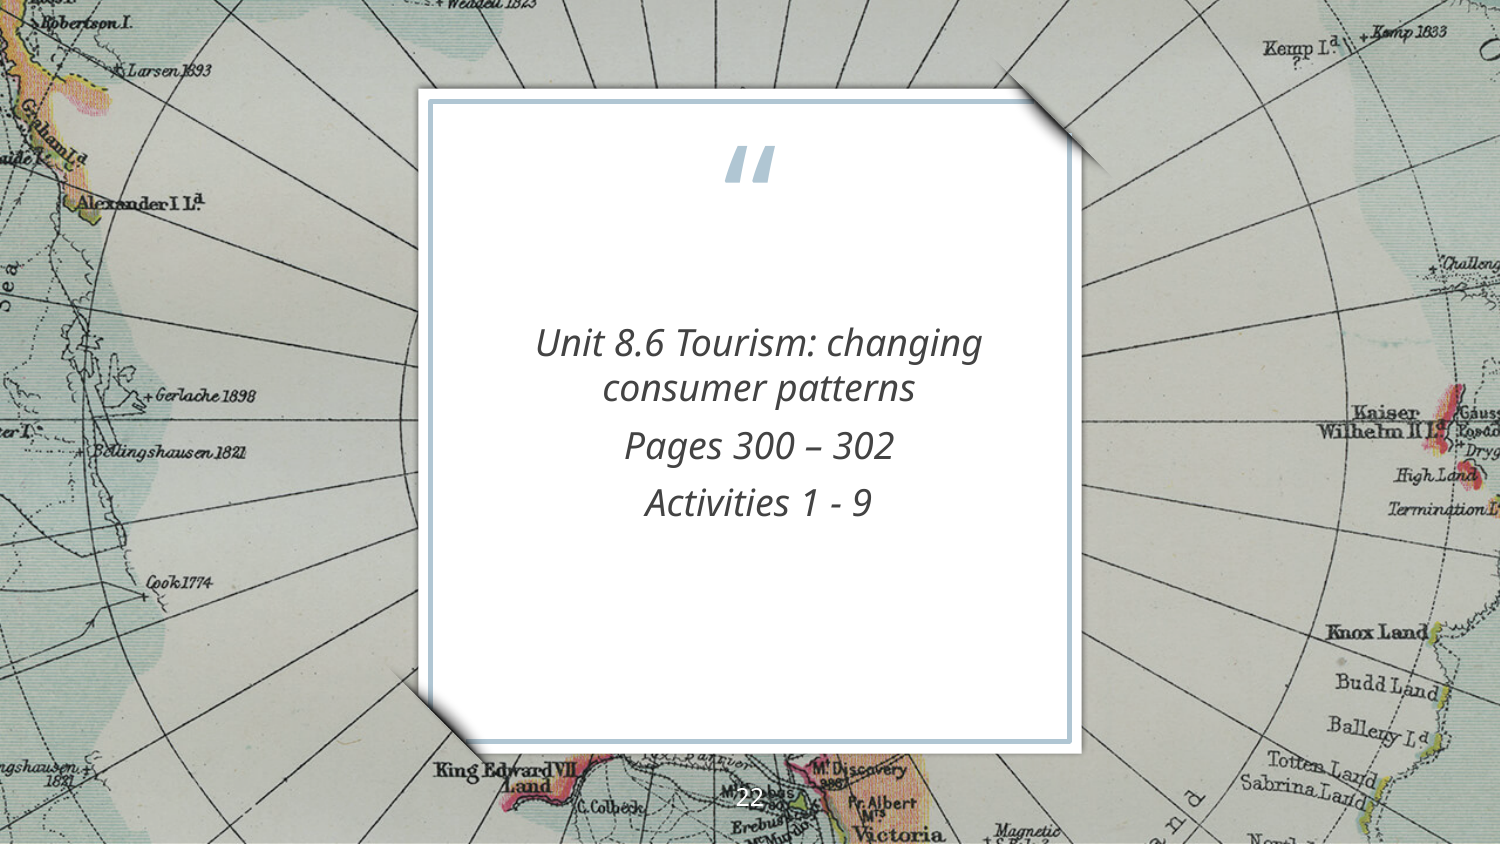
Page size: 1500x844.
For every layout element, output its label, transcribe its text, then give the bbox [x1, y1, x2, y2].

list Unit 8.6 Tourism: changing consumer patterns Pages 300 – 302 Activities 1 - 9 [493, 194, 1007, 649]
slide_number 22 [705, 753, 795, 844]
picture [0, 0, 1500, 844]
